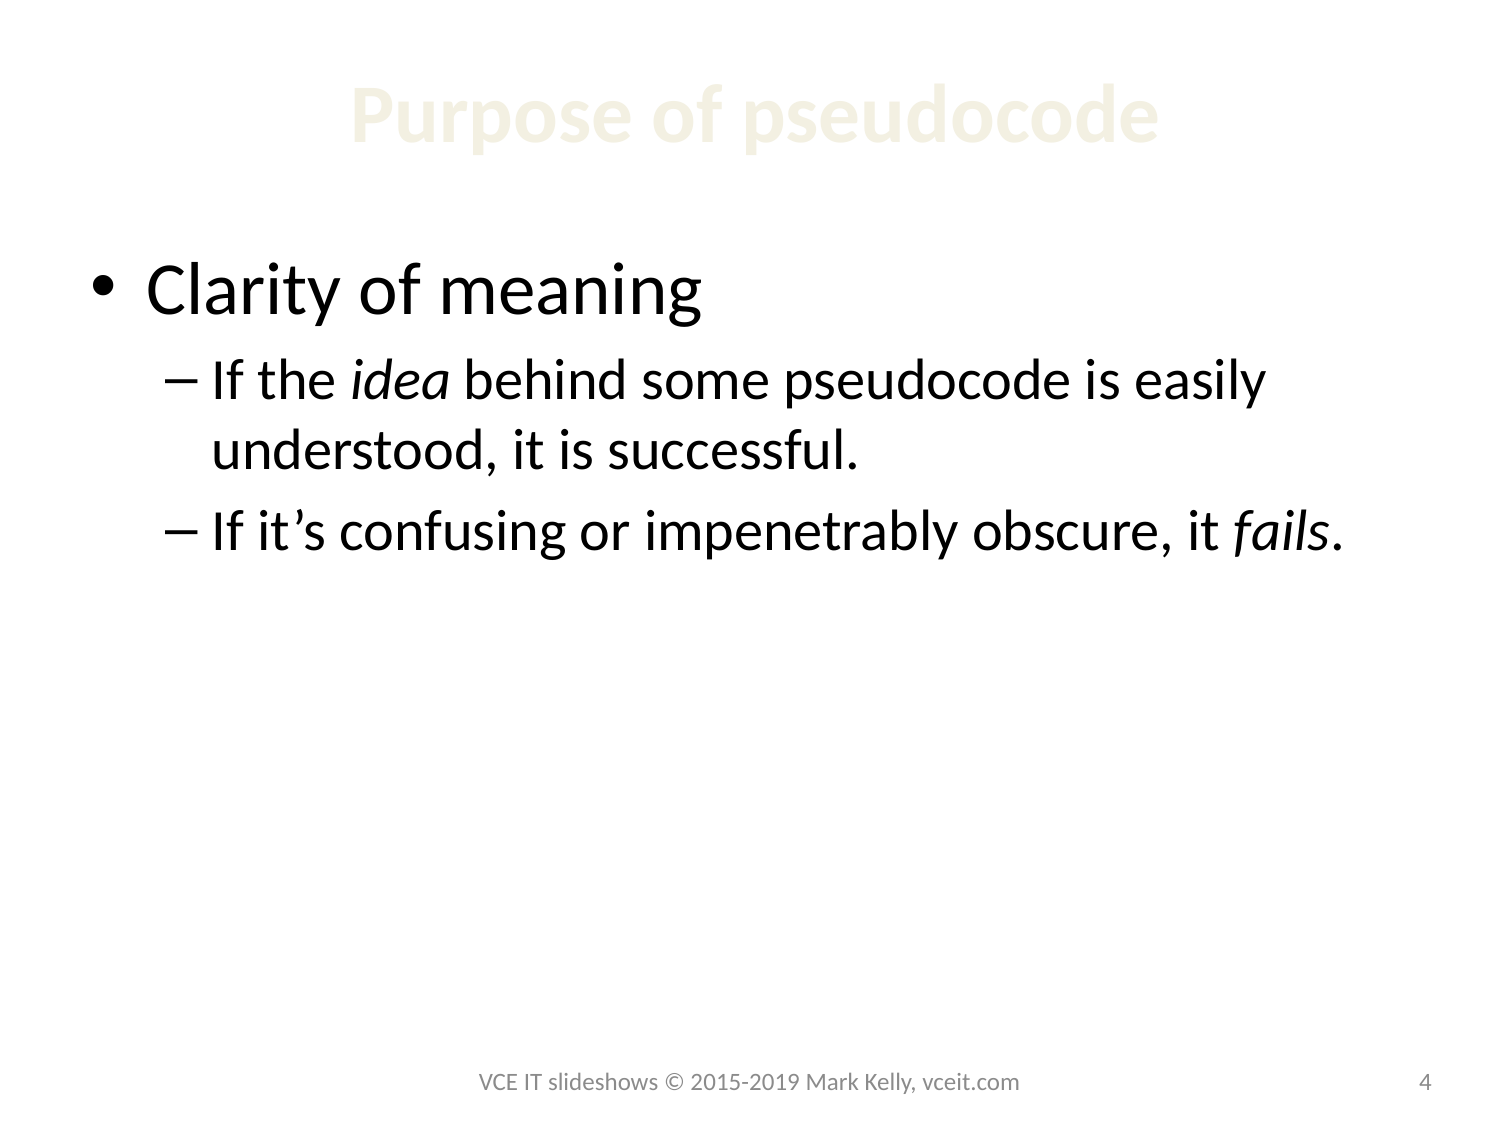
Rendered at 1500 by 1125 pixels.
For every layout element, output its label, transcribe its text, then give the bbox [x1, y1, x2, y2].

list Clarity of meaning If the idea behind some pseudocode is easily understood, it is successful. If it’s confusing or impenetrably obscure, it fails. [74, 231, 1426, 1036]
title Purpose of pseudocode [29, 44, 1483, 173]
slide_number 4 [1376, 1058, 1447, 1103]
footer VCE IT slideshows © 2015-2019 Mark Kelly, vceit.com [383, 1058, 1117, 1103]
